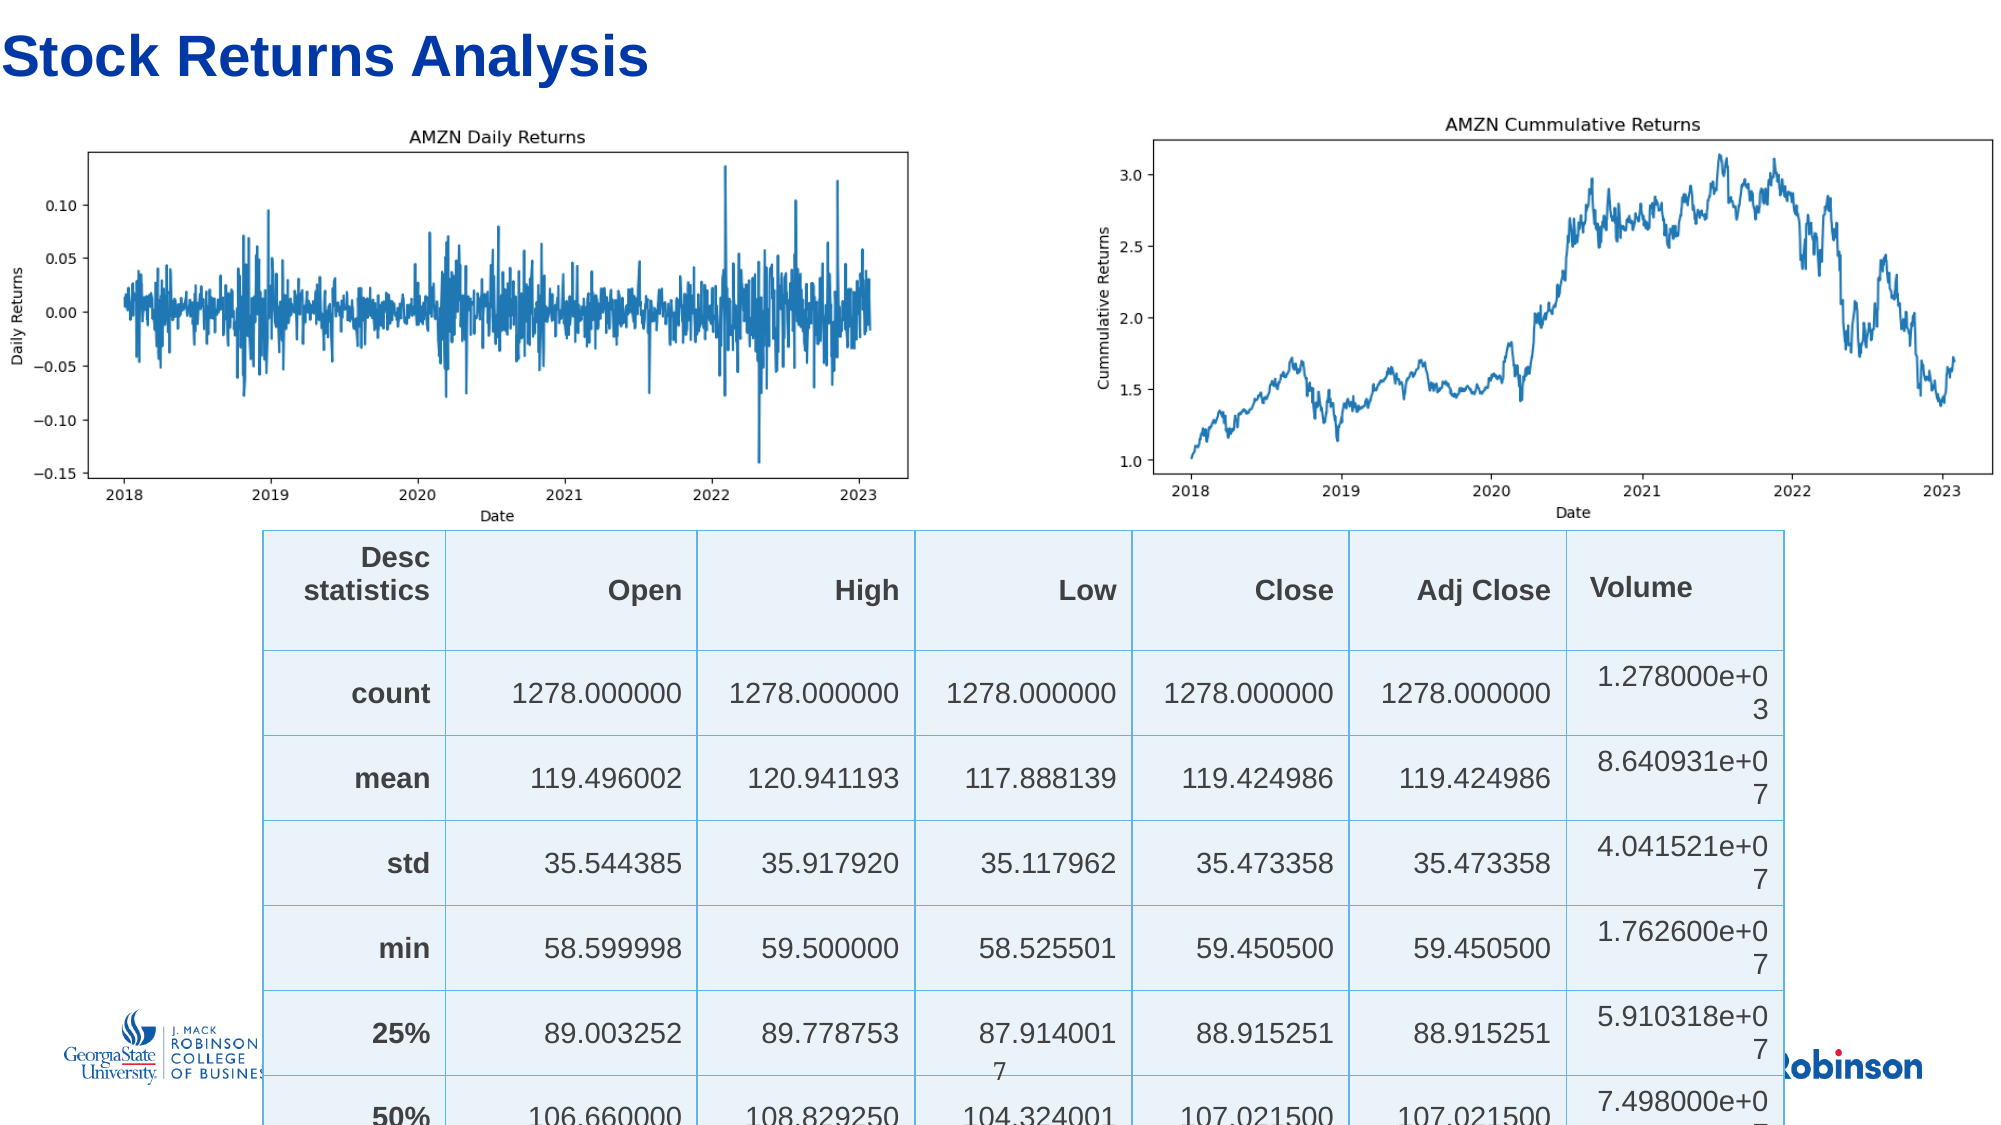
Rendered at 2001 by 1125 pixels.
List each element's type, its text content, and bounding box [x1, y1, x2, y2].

table_header Low [916, 531, 1131, 650]
picture [1785, 1049, 1922, 1079]
table_cell count [264, 651, 445, 735]
table_header High [698, 543, 914, 650]
table_cell 104.324001 [916, 1103, 1131, 1125]
table_cell 1.762600e+07 [1567, 906, 1783, 990]
table_header Volume [1567, 539, 1783, 650]
table_cell 7.498000e+07 [1567, 1076, 1783, 1125]
table_cell 59.500000 [698, 906, 914, 990]
table_cell 108.829250 [698, 1076, 914, 1125]
table_cell 119.496002 [446, 736, 696, 820]
table_cell 89.003252 [446, 991, 696, 1075]
table_cell 58.525501 [916, 906, 1131, 990]
slide_number 7 [774, 1042, 1225, 1103]
table_cell 107.021500 [1350, 1076, 1566, 1125]
table_cell 89.778753 [698, 991, 914, 1075]
picture [0, 119, 917, 534]
table_cell 120.941193 [698, 736, 914, 820]
table_cell 35.544385 [446, 821, 696, 905]
table_cell 106.660000 [446, 1076, 696, 1125]
table_cell 1278.000000 [698, 651, 914, 735]
table_cell 1278.000000 [916, 651, 1131, 735]
table_cell 50% [264, 1076, 445, 1125]
table_cell 35.917920 [698, 821, 914, 905]
picture [1086, 107, 2000, 531]
table_cell 117.888139 [916, 736, 1131, 820]
table_cell 59.450500 [1350, 906, 1566, 990]
table_header Adj Close [1350, 539, 1566, 650]
table_header Desc statistics [264, 543, 445, 650]
table_cell 25% [264, 991, 445, 1075]
table_cell 58.599998 [446, 906, 696, 990]
table_cell mean [264, 736, 445, 820]
picture [64, 1009, 262, 1085]
table_cell 119.424986 [1350, 736, 1566, 820]
table_header Close [1133, 539, 1348, 650]
title Stock Returns Analysis [1, 0, 1307, 89]
table_cell 35.473358 [1133, 821, 1348, 905]
table_cell 1278.000000 [446, 651, 696, 735]
table_cell 88.915251 [1350, 991, 1566, 1075]
table_cell 1.278000e+03 [1567, 651, 1783, 735]
table_cell 35.117962 [916, 821, 1131, 905]
table_cell std [264, 821, 445, 905]
table_cell 88.915251 [1133, 991, 1348, 1075]
table_header Open [446, 543, 696, 650]
table_cell 35.473358 [1350, 821, 1566, 905]
table_cell 1278.000000 [1350, 651, 1566, 735]
table_cell 1278.000000 [1133, 651, 1348, 735]
table_cell min [264, 906, 445, 990]
table_cell 119.424986 [1133, 736, 1348, 820]
table_cell 4.041521e+07 [1567, 821, 1783, 905]
table_cell 87.914001 [916, 991, 1131, 1042]
table_cell 59.450500 [1133, 906, 1348, 990]
table_cell 5.910318e+07 [1567, 991, 1783, 1075]
table_cell 8.640931e+07 [1567, 736, 1783, 820]
table_cell 107.021500 [1133, 1076, 1348, 1125]
